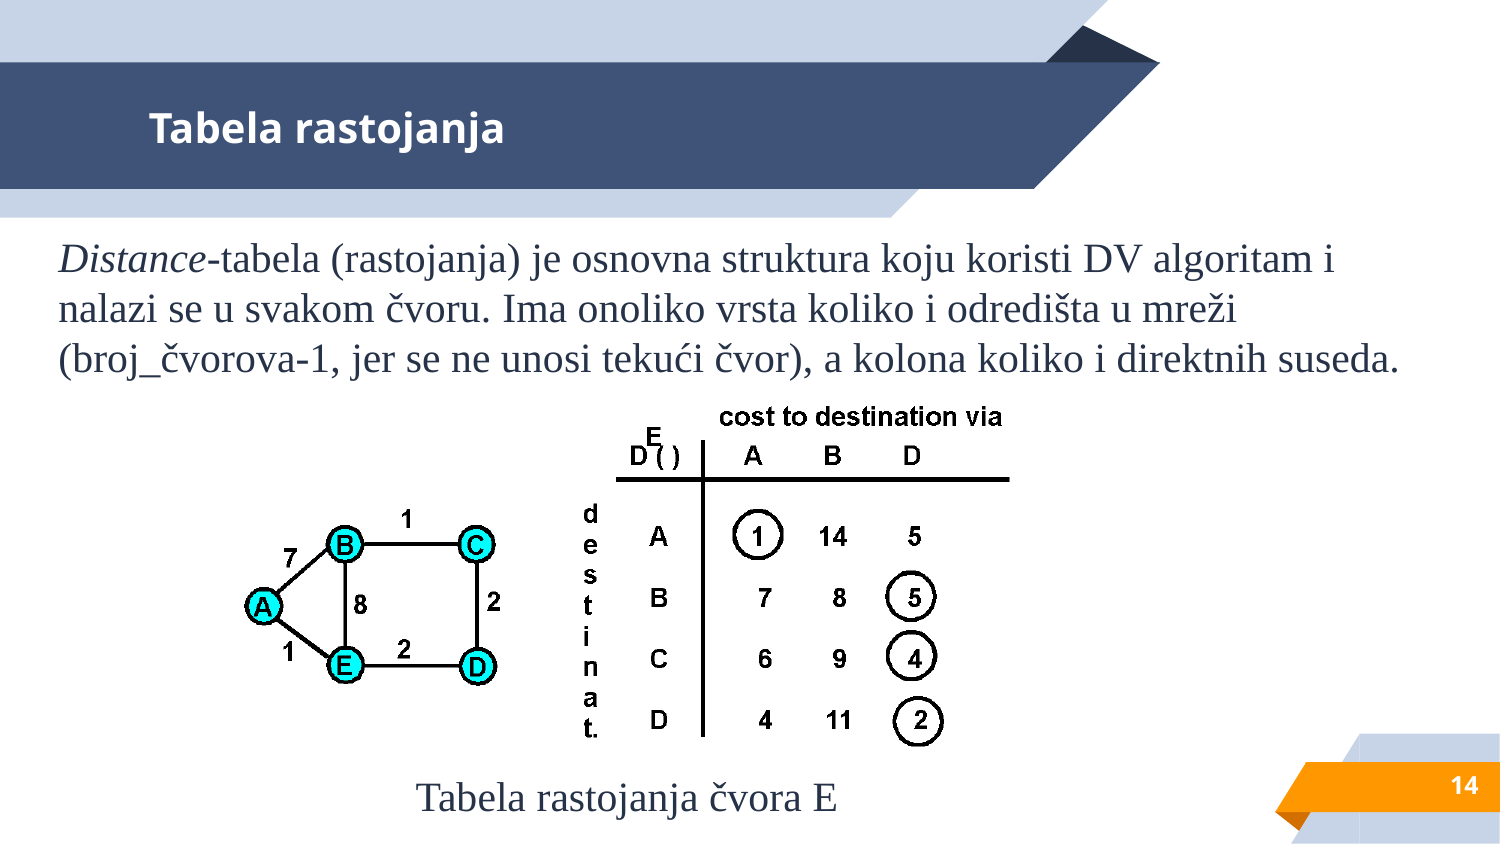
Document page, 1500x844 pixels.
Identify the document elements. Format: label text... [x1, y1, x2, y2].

text_box Tabela rastojanja čvora E [400, 762, 976, 828]
picture [244, 406, 1010, 747]
slide_number 14 [1249, 760, 1494, 813]
text_box Distance-tabela (rastojanja) je osnovna struktura koju koristi DV algoritam i nalazi se u svakom čvoru. Ima onoliko vrsta koliko i odredišta u mreži (broj_čvorova-1, jer se ne unosi tekući čvor), a kolona koliko i direktnih suseda. [43, 223, 1418, 389]
title Tabela rastojanja [133, 64, 1035, 190]
